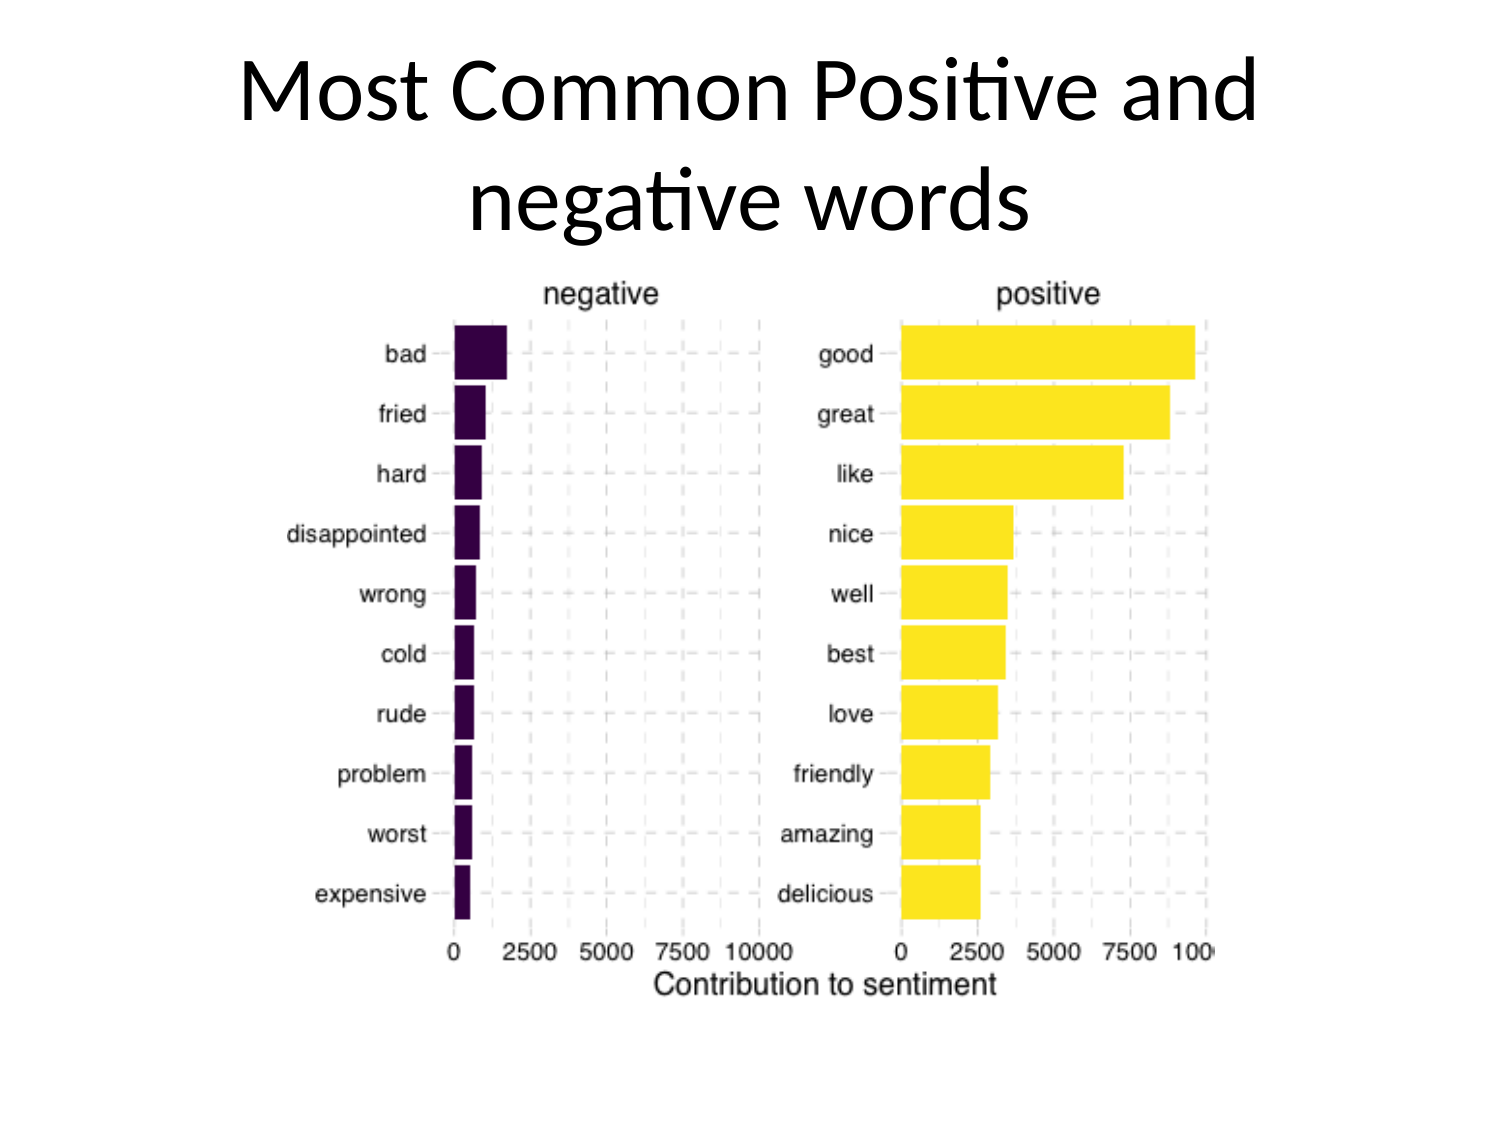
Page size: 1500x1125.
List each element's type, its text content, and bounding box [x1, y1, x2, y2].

picture [287, 262, 1215, 1005]
title Most Common Positive and negative words [75, 45, 1425, 233]
